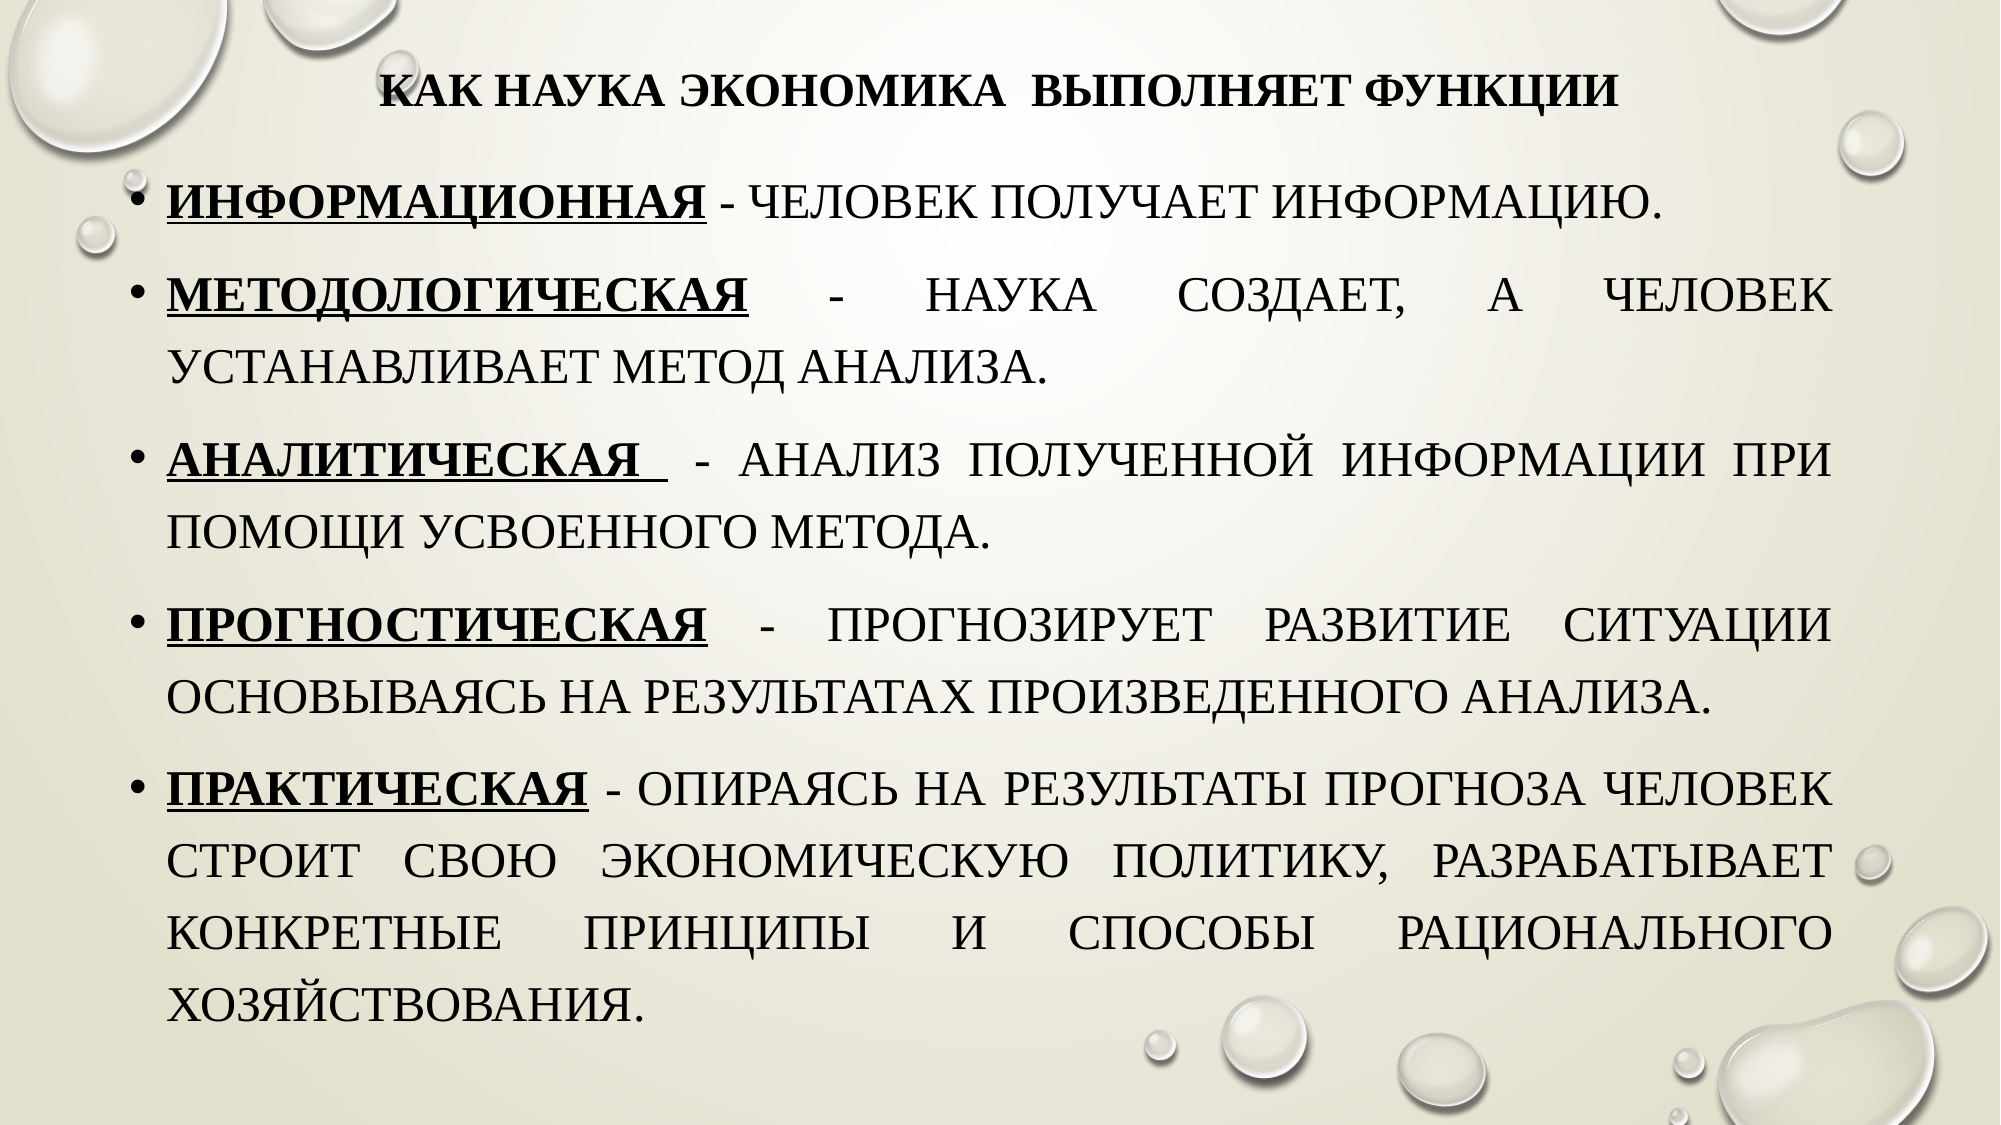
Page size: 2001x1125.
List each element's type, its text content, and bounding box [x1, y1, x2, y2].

list Информационная - человек получает информацию. Методологическая - наука создает, а человек устанавливает метод анализа. Аналитическая - анализ полученной информации при помощи усвоенного метода. Прогностическая - прогнозирует развитие ситуации основываясь на результатах произведенного анализа. Практическая - опираясь на результаты прогноза человек строит свою экономическую политику, разрабатывает конкретные принципы и способы рационального хозяйствования. [114, 149, 1848, 1005]
title Как наука экономика выполняет ФУНКЦИИ [324, 45, 1675, 138]
picture [0, 0, 2000, 1125]
